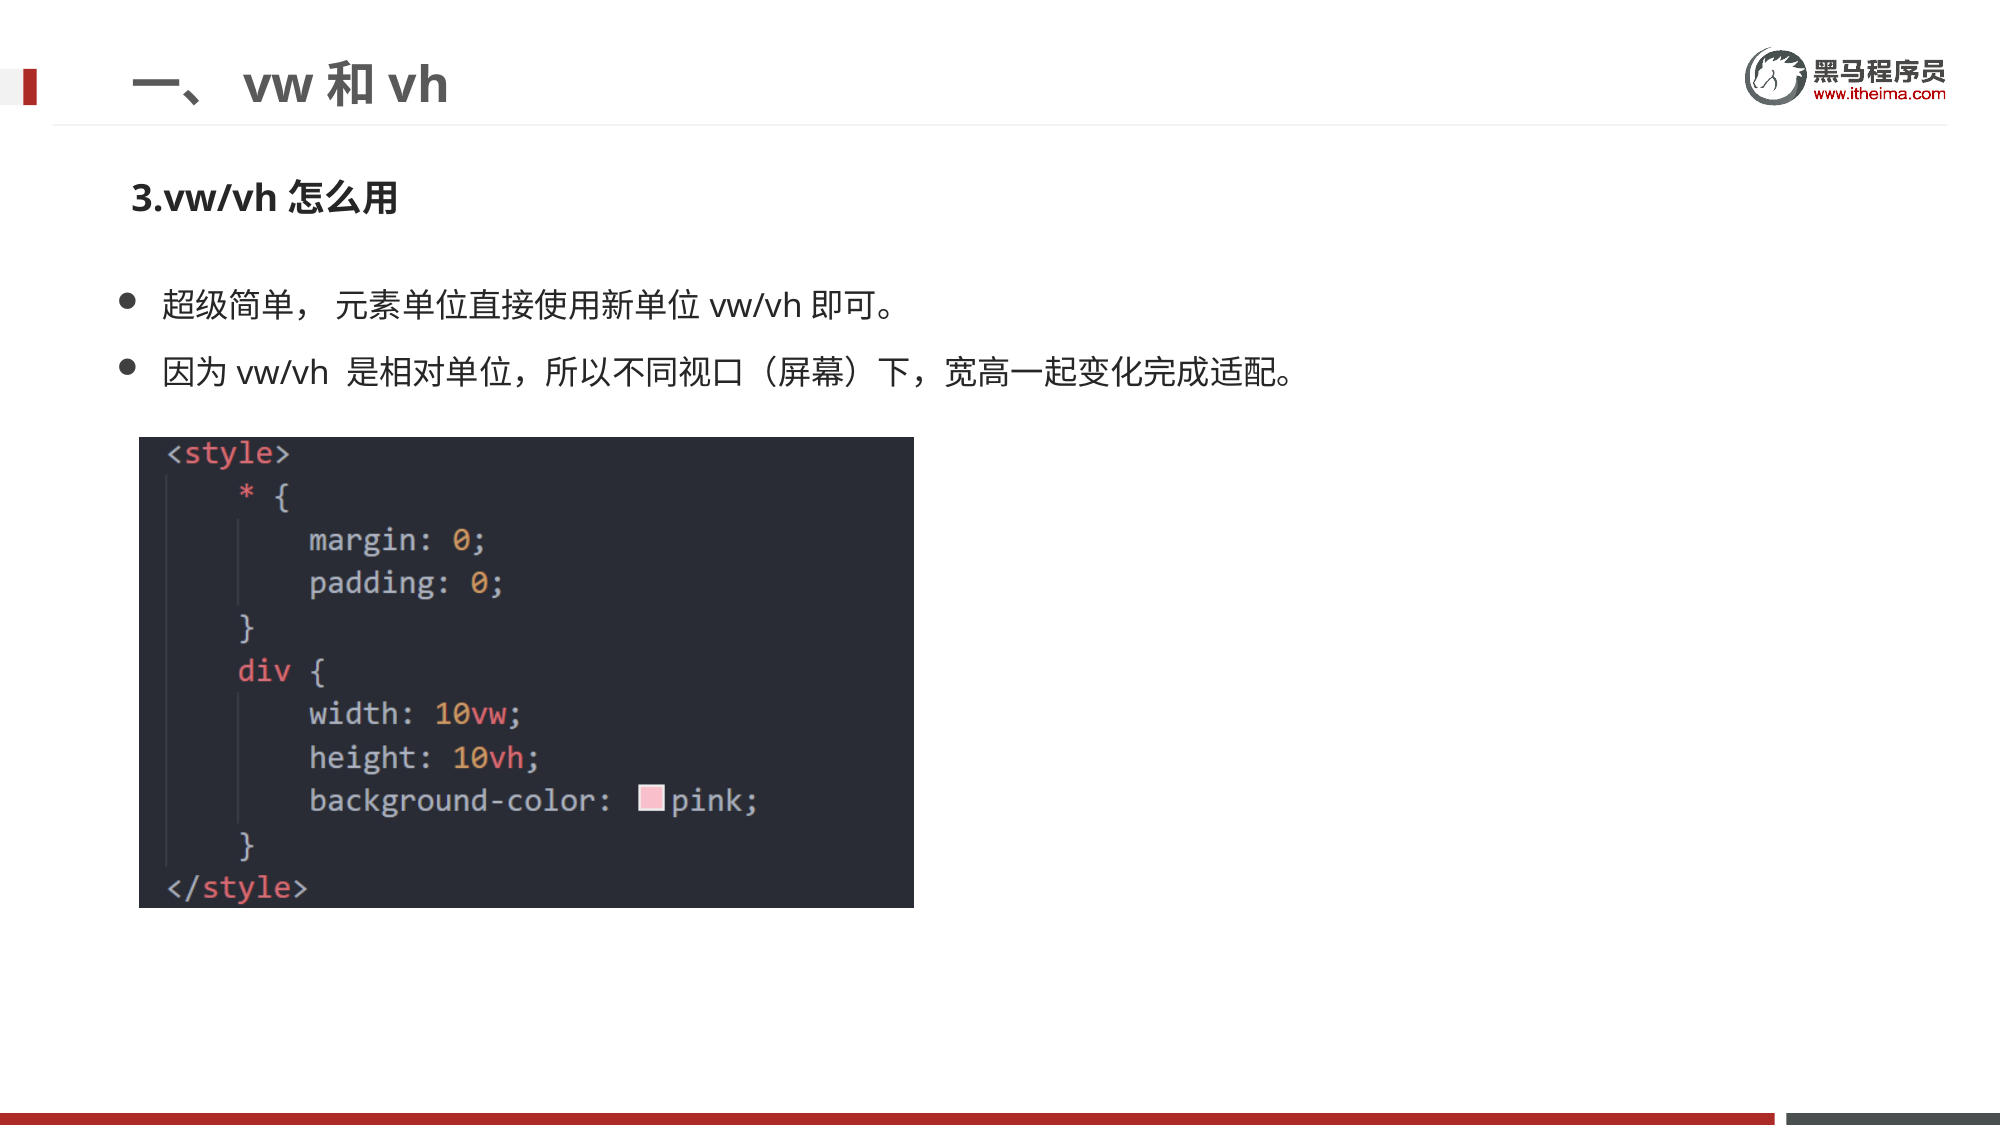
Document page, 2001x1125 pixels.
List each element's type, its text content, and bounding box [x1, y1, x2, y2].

picture [139, 437, 914, 908]
title 一、vw和vh [116, 40, 1556, 125]
picture [1744, 46, 1946, 106]
list 超级简单， 元素单位直接使用新单位vw/vh即可。 因为vw/vh 是相对单位，所以不同视口（屏幕）下，宽高一起变化完成适配。 [102, 257, 1866, 950]
list 3.vw/vh怎么用 [116, 154, 1880, 239]
